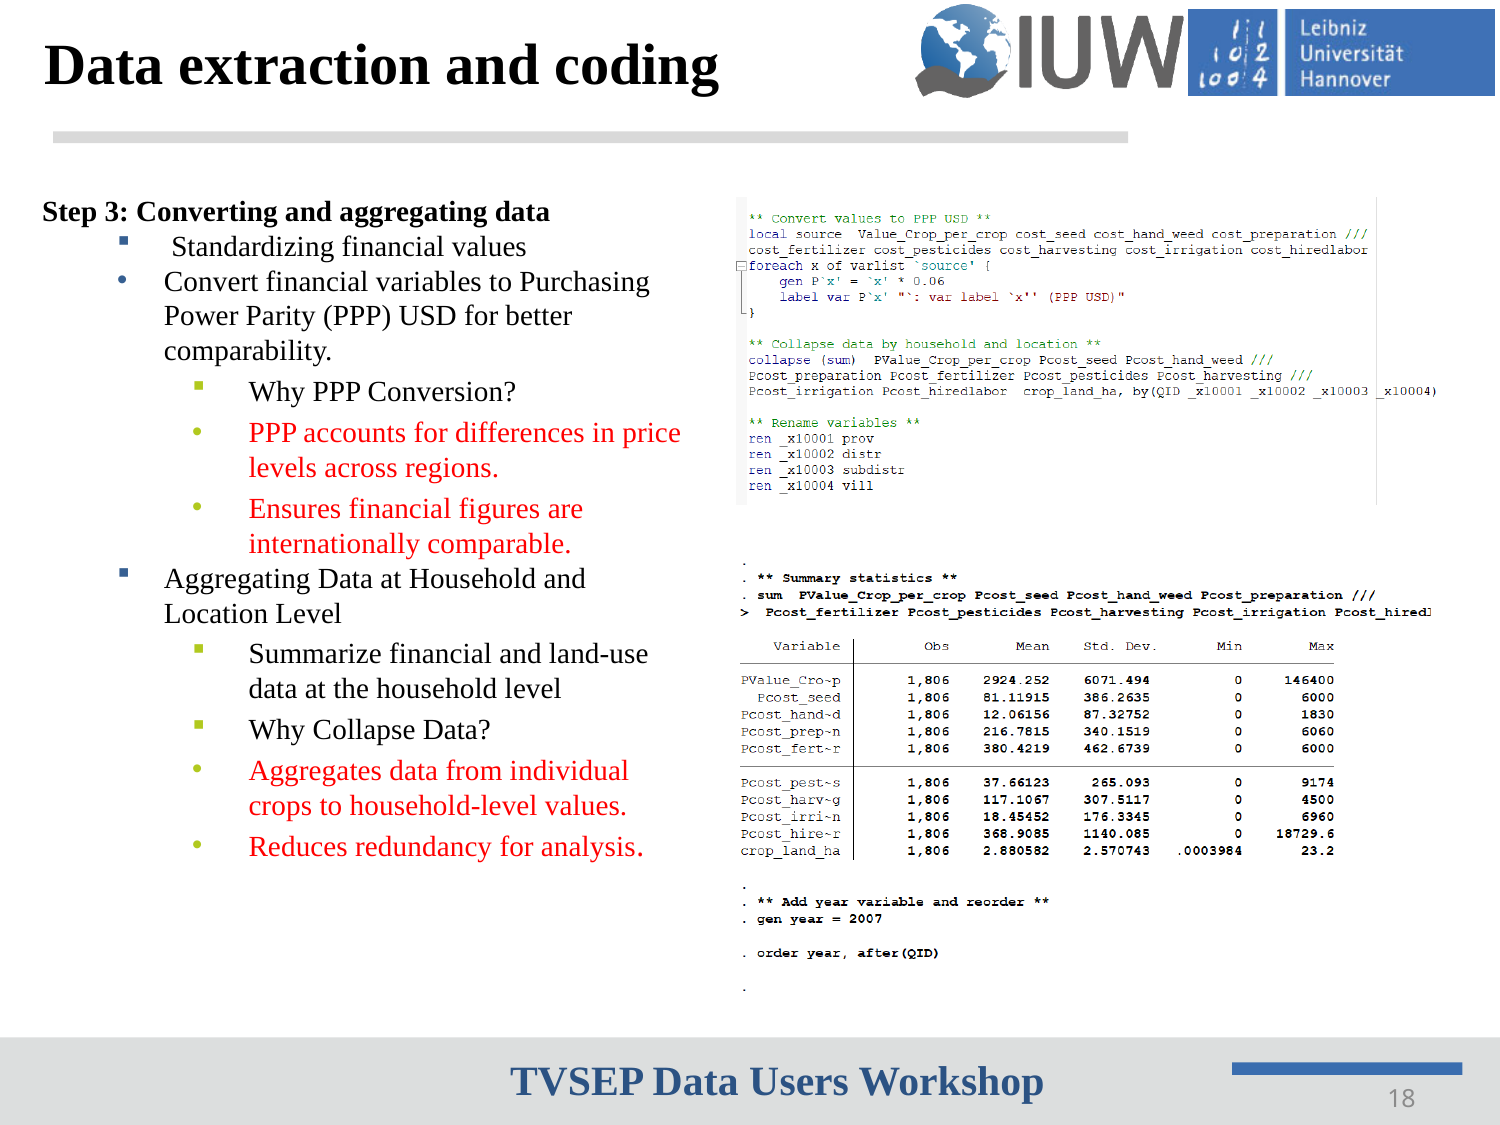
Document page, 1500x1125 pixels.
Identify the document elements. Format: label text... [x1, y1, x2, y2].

title Data extraction and coding [29, 19, 1128, 100]
slide_number 18 [1080, 1069, 1431, 1125]
picture [915, 4, 1495, 98]
list Step 3: Converting and aggregating data Standardizing financial values Convert financial variables to Purchasing Power Parity (PPP) USD for better comparability. Why PPP Conversion? PPP accounts for differences in price levels across regions. Ensures financial figures are internationally comparable. Aggregating Data at Household and Location Level Summarize financial and land-use data at the household level Why Collapse Data? Aggregates data from individual crops to household-level values. Reduces redundancy for analysis. [27, 184, 703, 1014]
picture [738, 543, 1431, 993]
picture [736, 197, 1448, 506]
